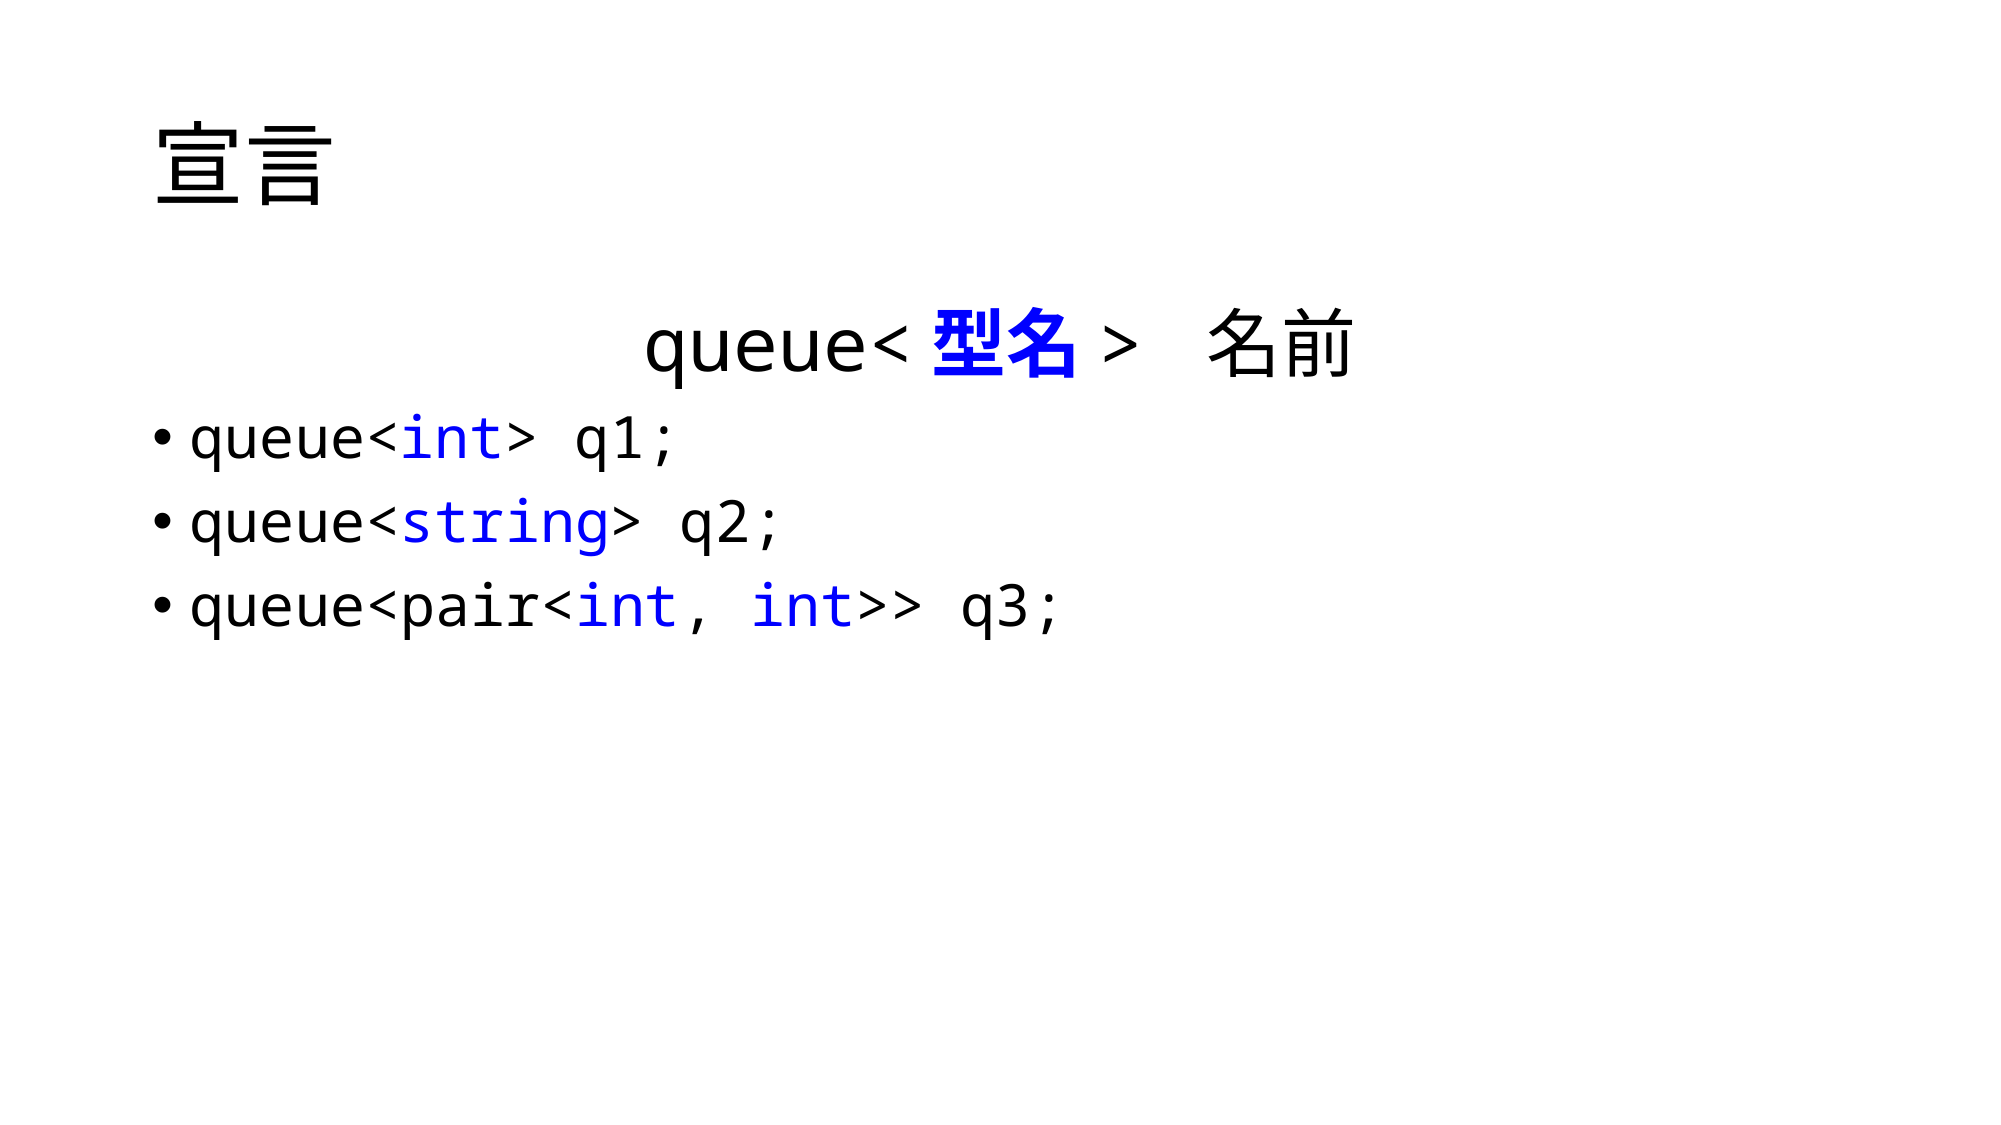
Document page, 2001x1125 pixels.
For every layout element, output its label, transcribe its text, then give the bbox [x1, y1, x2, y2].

title 宣言 [137, 59, 1863, 278]
list queue<型名> 名前 queue<int> q1; queue<string> q2; queue<pair<int, int>> q3; [137, 299, 1863, 1014]
